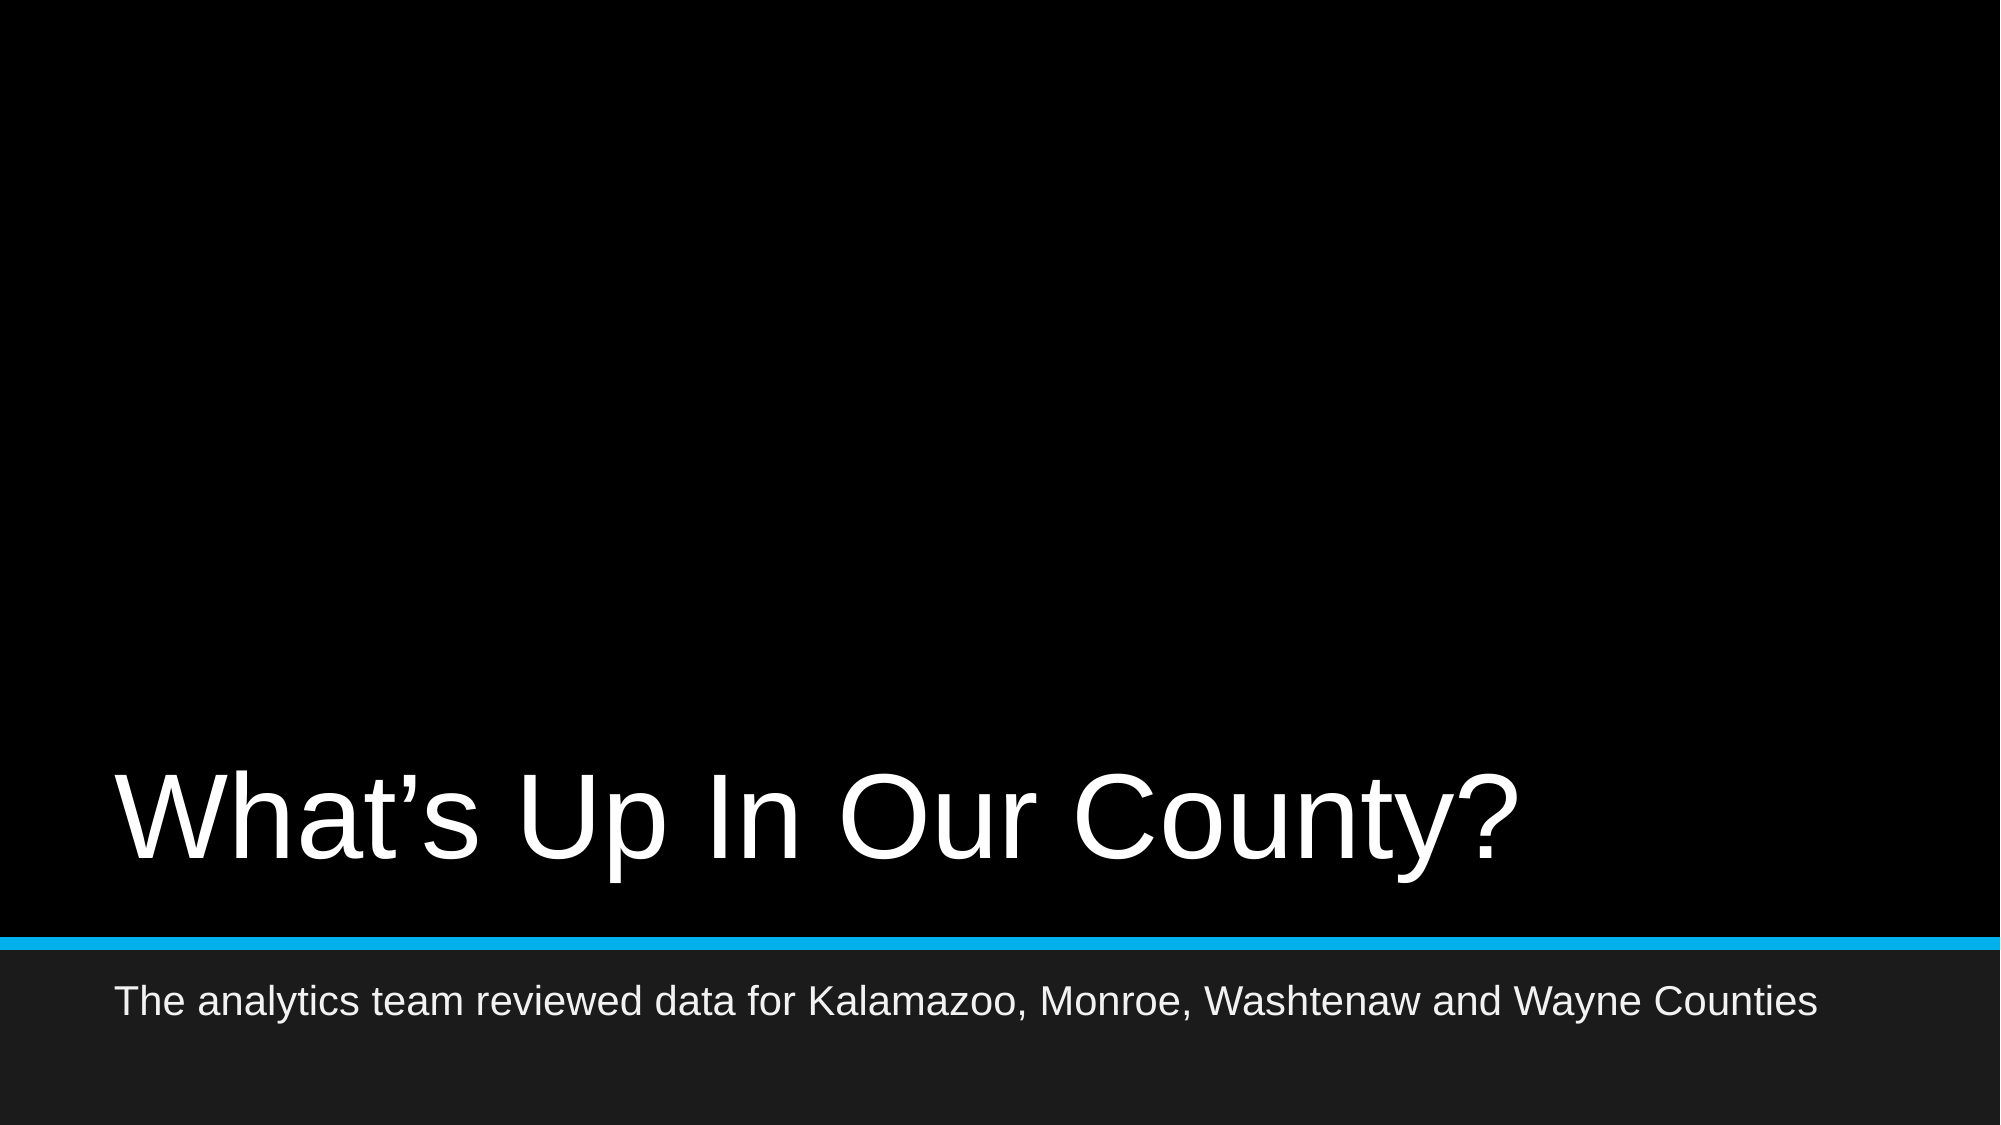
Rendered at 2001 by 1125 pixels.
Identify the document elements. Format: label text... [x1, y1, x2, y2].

title What’s Up In Our County? [99, 517, 1900, 893]
list The analytics team reviewed data for Kalamazoo, Monroe, Washtenaw and Wayne Counties [98, 961, 1899, 1036]
